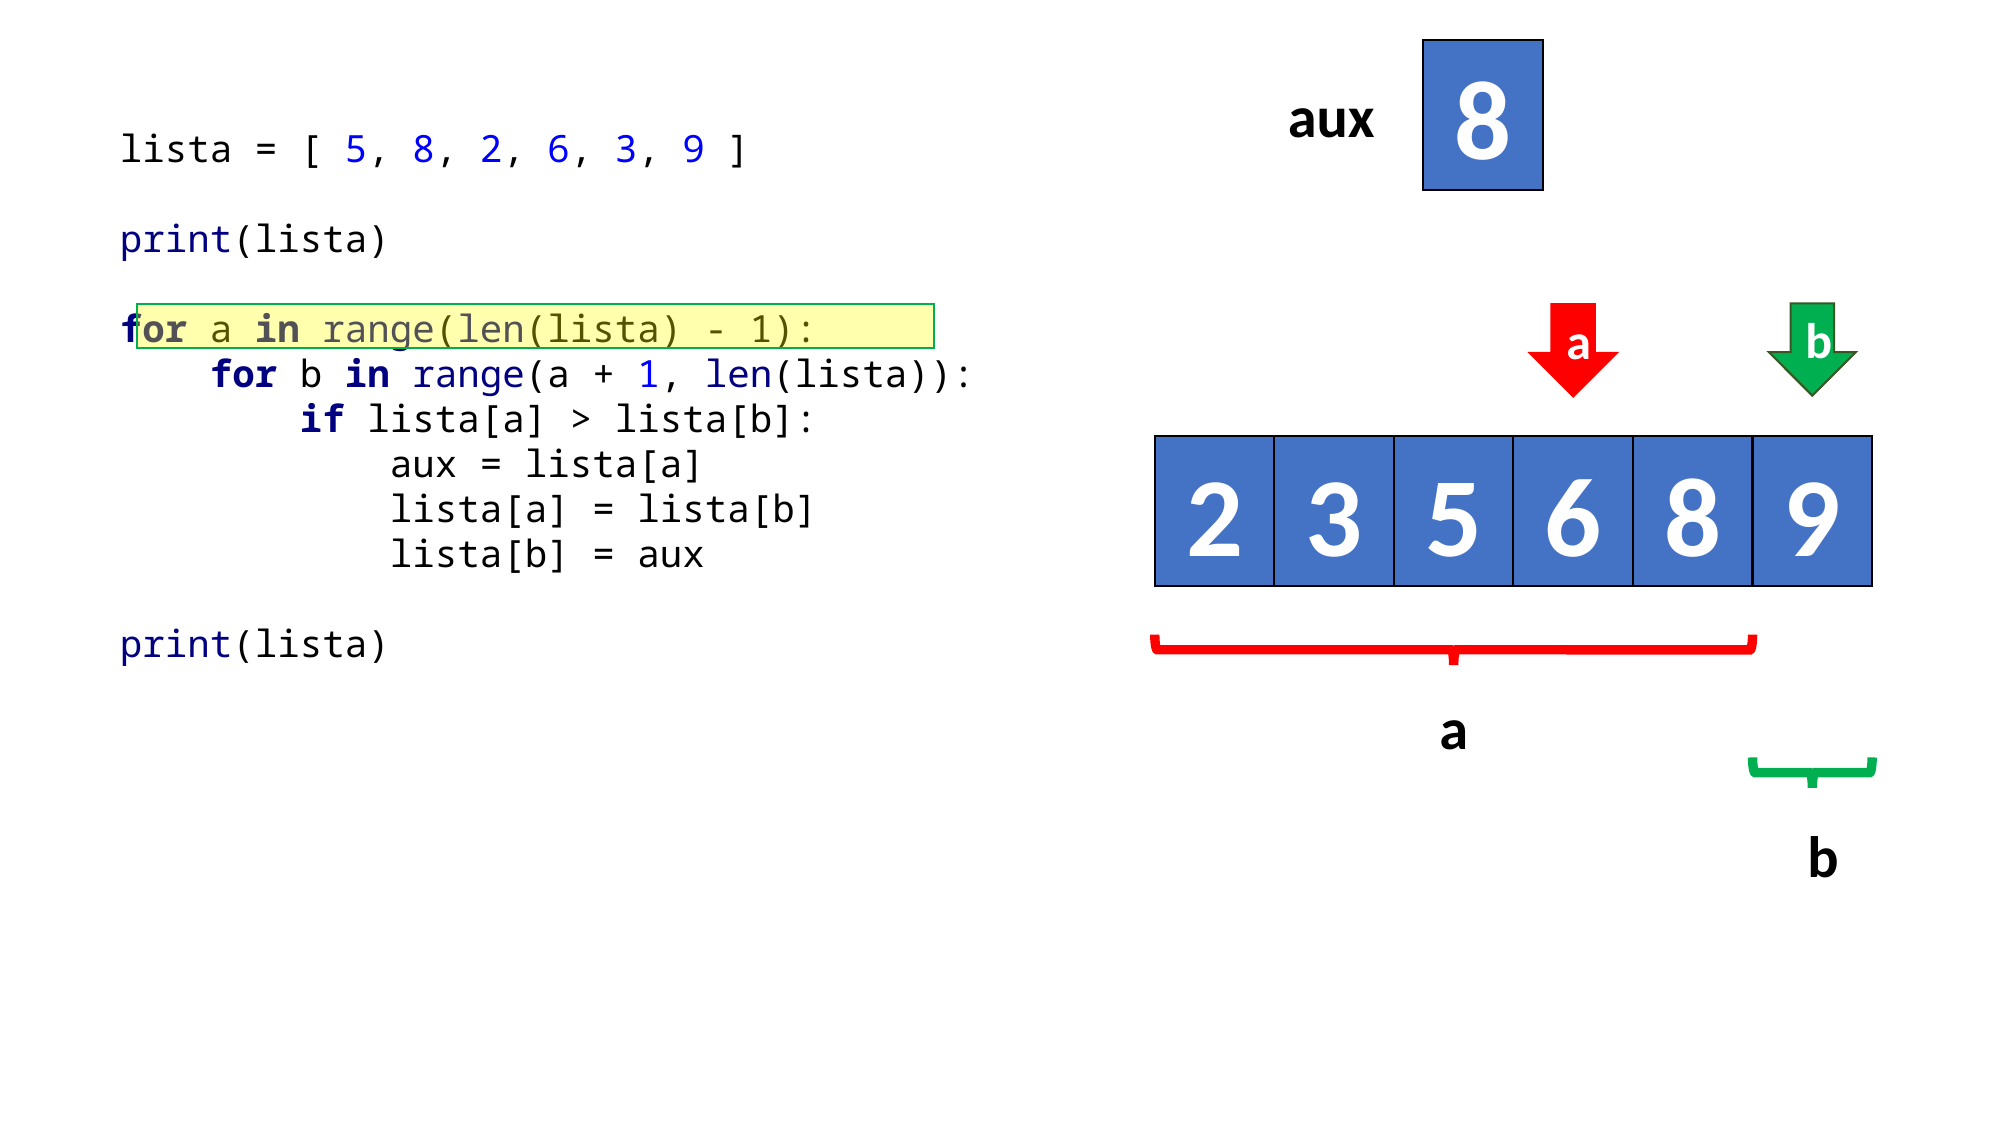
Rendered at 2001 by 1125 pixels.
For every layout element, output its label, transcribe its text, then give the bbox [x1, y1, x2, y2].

text_box a [1527, 303, 1620, 398]
text_box aux [1271, 72, 1392, 157]
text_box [1752, 757, 1873, 898]
text_box 8 [1632, 435, 1752, 587]
text_box 6 [1512, 435, 1632, 587]
text_box 5 [1393, 435, 1512, 587]
text_box [136, 303, 935, 349]
text_box lista = [ 5, 8, 2, 6, 3, 9 ] print(lista) for a in range(len(lista) - 1): for b in range(a + 1, len(lista)): if lista[a] > lista[b]: aux = lista[a] lista[a] = lista[b] lista[b] = aux print(lista) [104, 117, 990, 673]
text_box 9 [1752, 435, 1873, 587]
text_box 3 [1273, 435, 1393, 587]
text_box 8 [1422, 39, 1544, 191]
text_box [1154, 634, 1753, 770]
text_box b [1766, 302, 1859, 398]
text_box 2 [1154, 435, 1273, 587]
